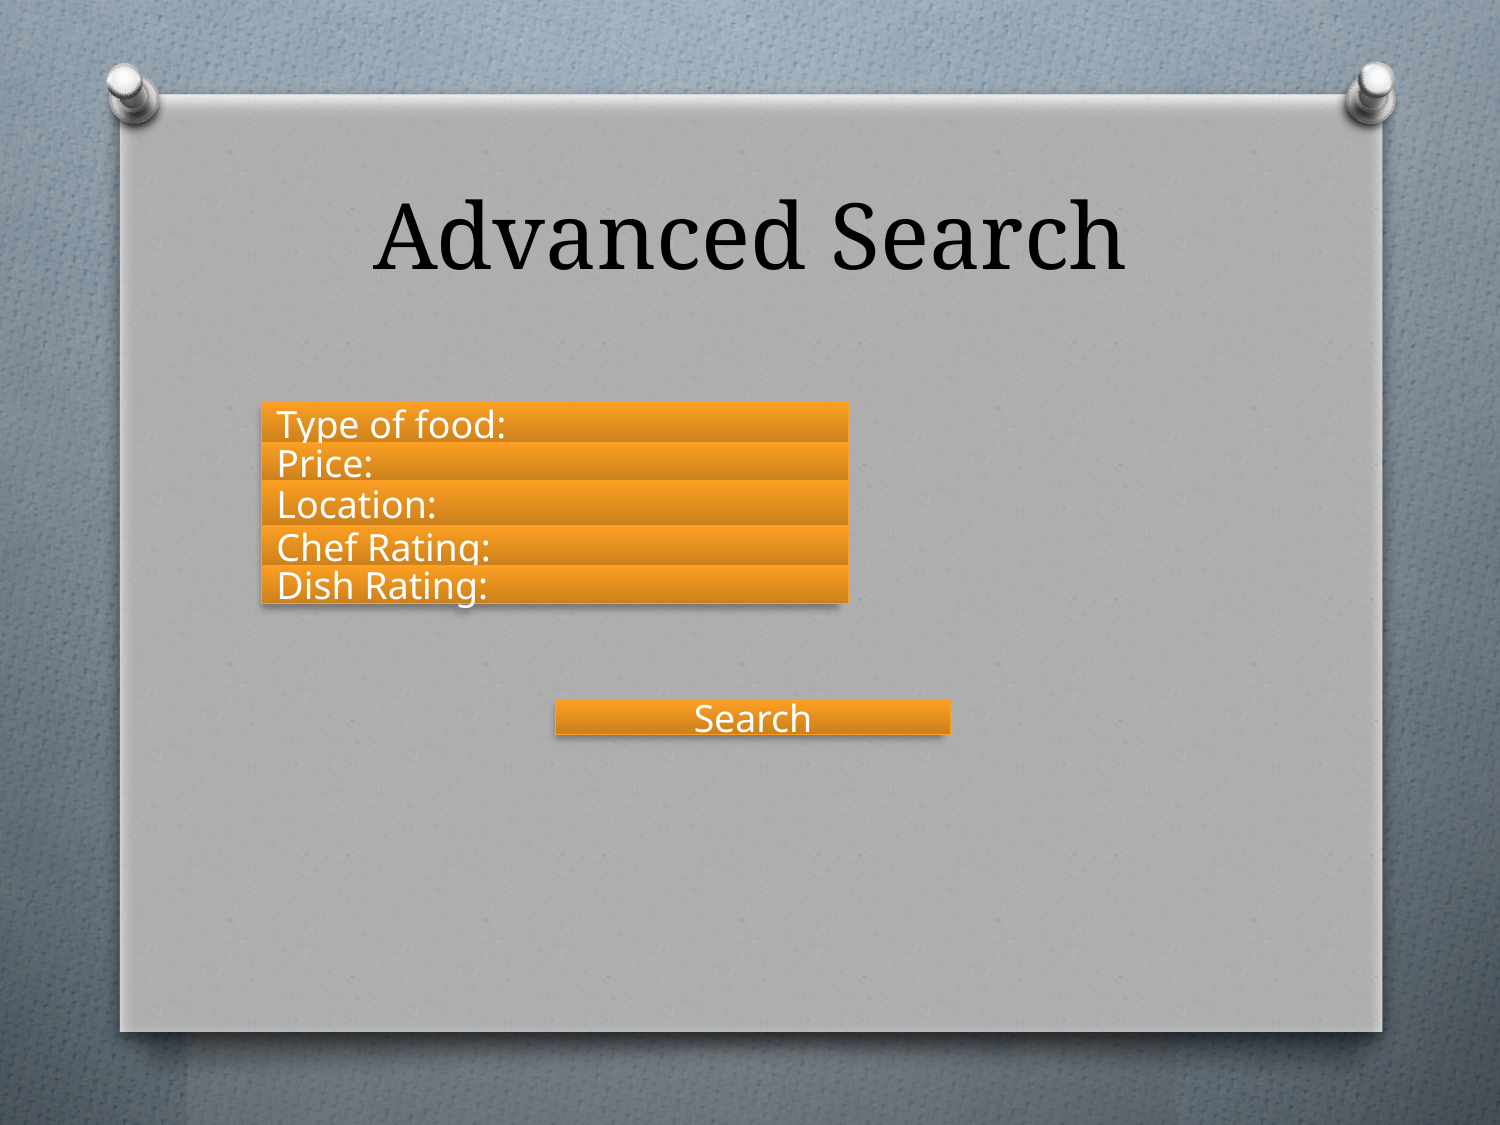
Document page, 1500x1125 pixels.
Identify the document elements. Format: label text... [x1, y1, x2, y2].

picture [75, 29, 198, 153]
picture [1317, 35, 1439, 156]
text_box Location: [261, 480, 850, 525]
text_box Price: [261, 443, 850, 480]
text_box Dish Rating: [261, 565, 850, 604]
text_box Type of food: [261, 402, 850, 443]
text_box Search [555, 699, 952, 735]
text_box Chef Rating: [261, 525, 850, 565]
title Advanced Search [179, 134, 1323, 332]
